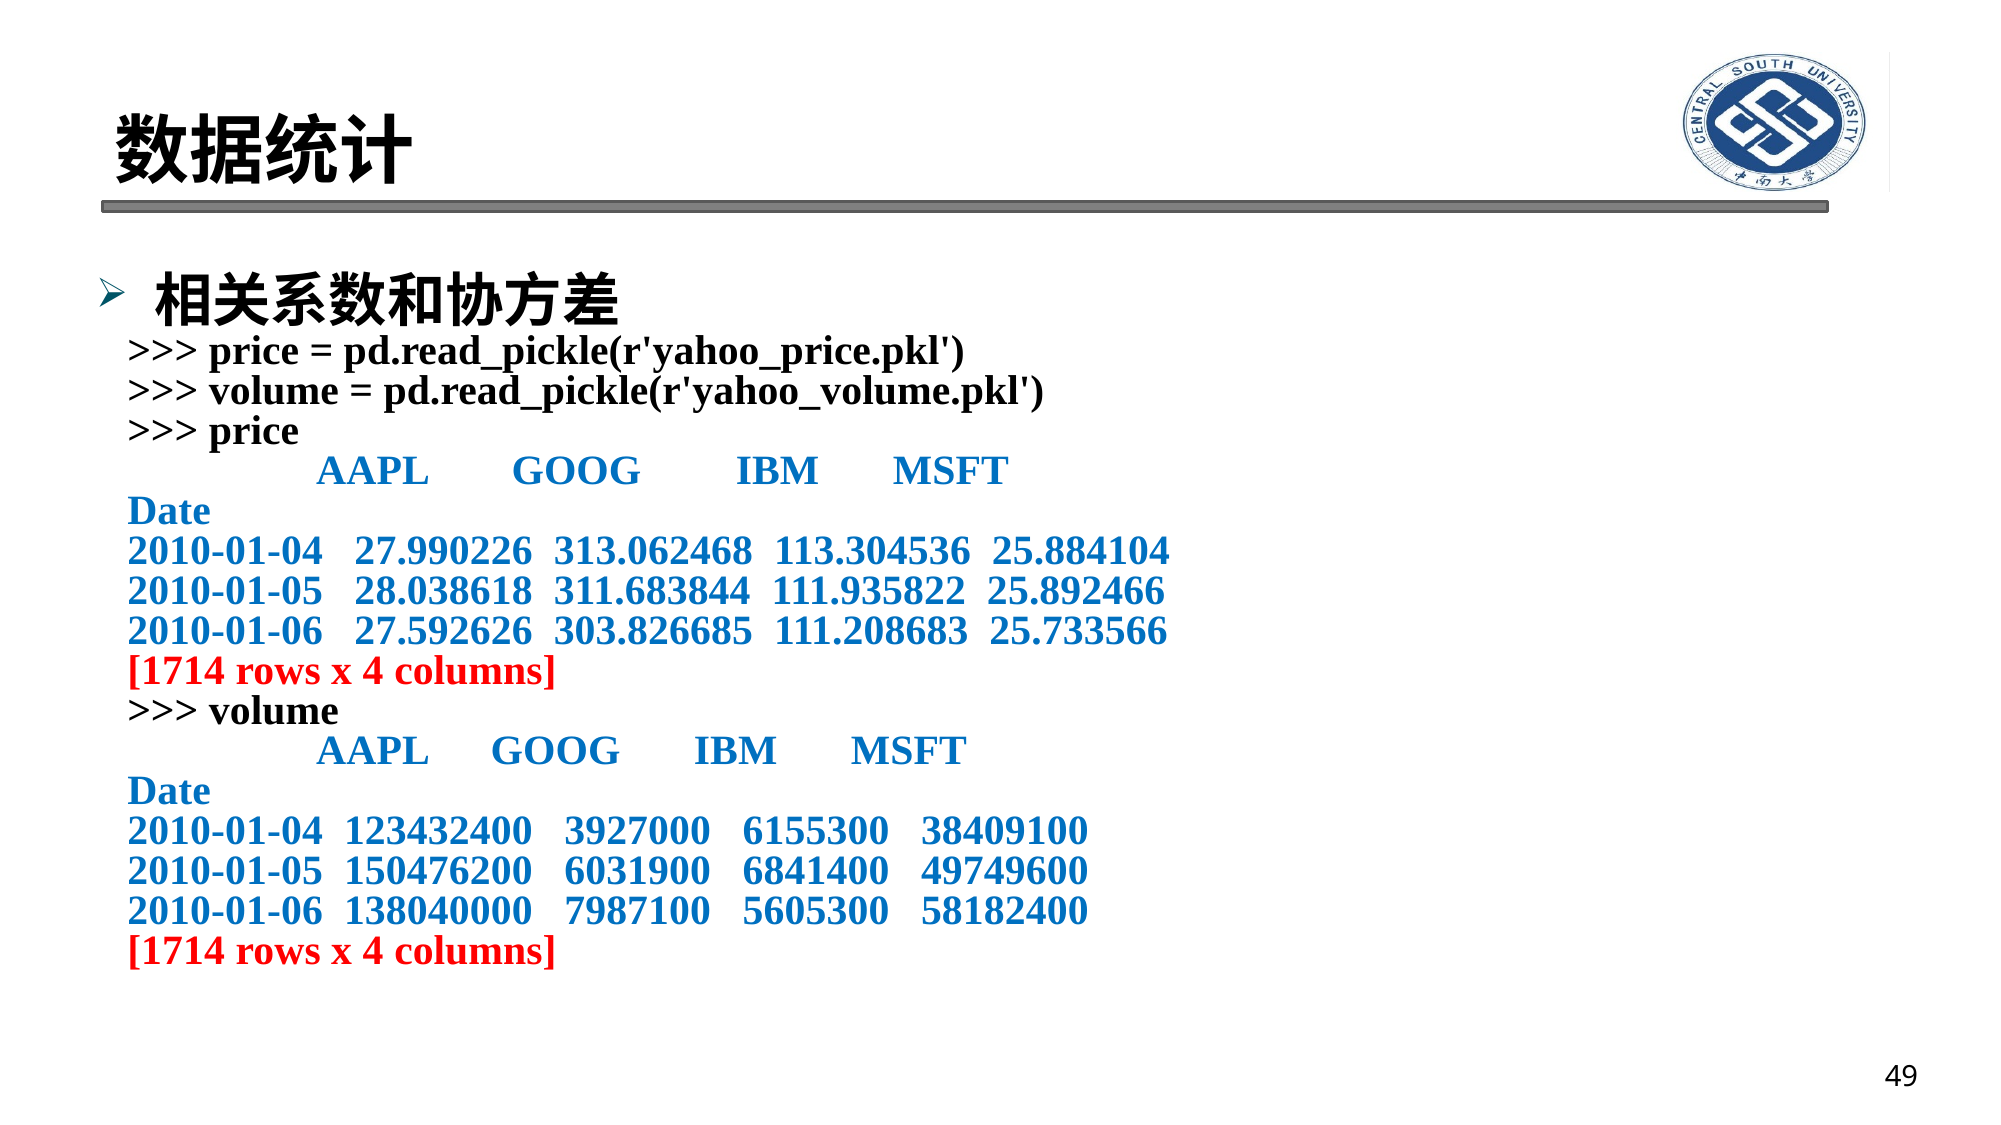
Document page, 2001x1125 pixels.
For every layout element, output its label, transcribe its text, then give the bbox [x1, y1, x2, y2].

picture [1805, 52, 1890, 192]
list 相关系数和协方差 >>> price = pd.read_pickle(r'yahoo_price.pkl') >>> volume = pd.read_pickle(r'yahoo_volume.pkl') >>> price AAPL GOOG IBM MSFT Date 2010-01-04 27.990226 313.062468 113.304536 25.884104 2010-01-05 28.038618 311.683844 111.935822 25.892466 2010-01-06 27.592626 303.826685 111.208683 25.733566 [1714 rows x 4 columns] >>> volume AAPL GOOG IBM MSFT Date 2010-01-04 123432400 3927000 6155300 38409100 2010-01-05 150476200 6031900 6841400 49749600 2010-01-06 138040000 7987100 5605300 58182400 [1714 rows x 4 columns] [81, 220, 1898, 1024]
slide_number 49 [1516, 1049, 1934, 1125]
title 数据统计 [99, 12, 1805, 200]
